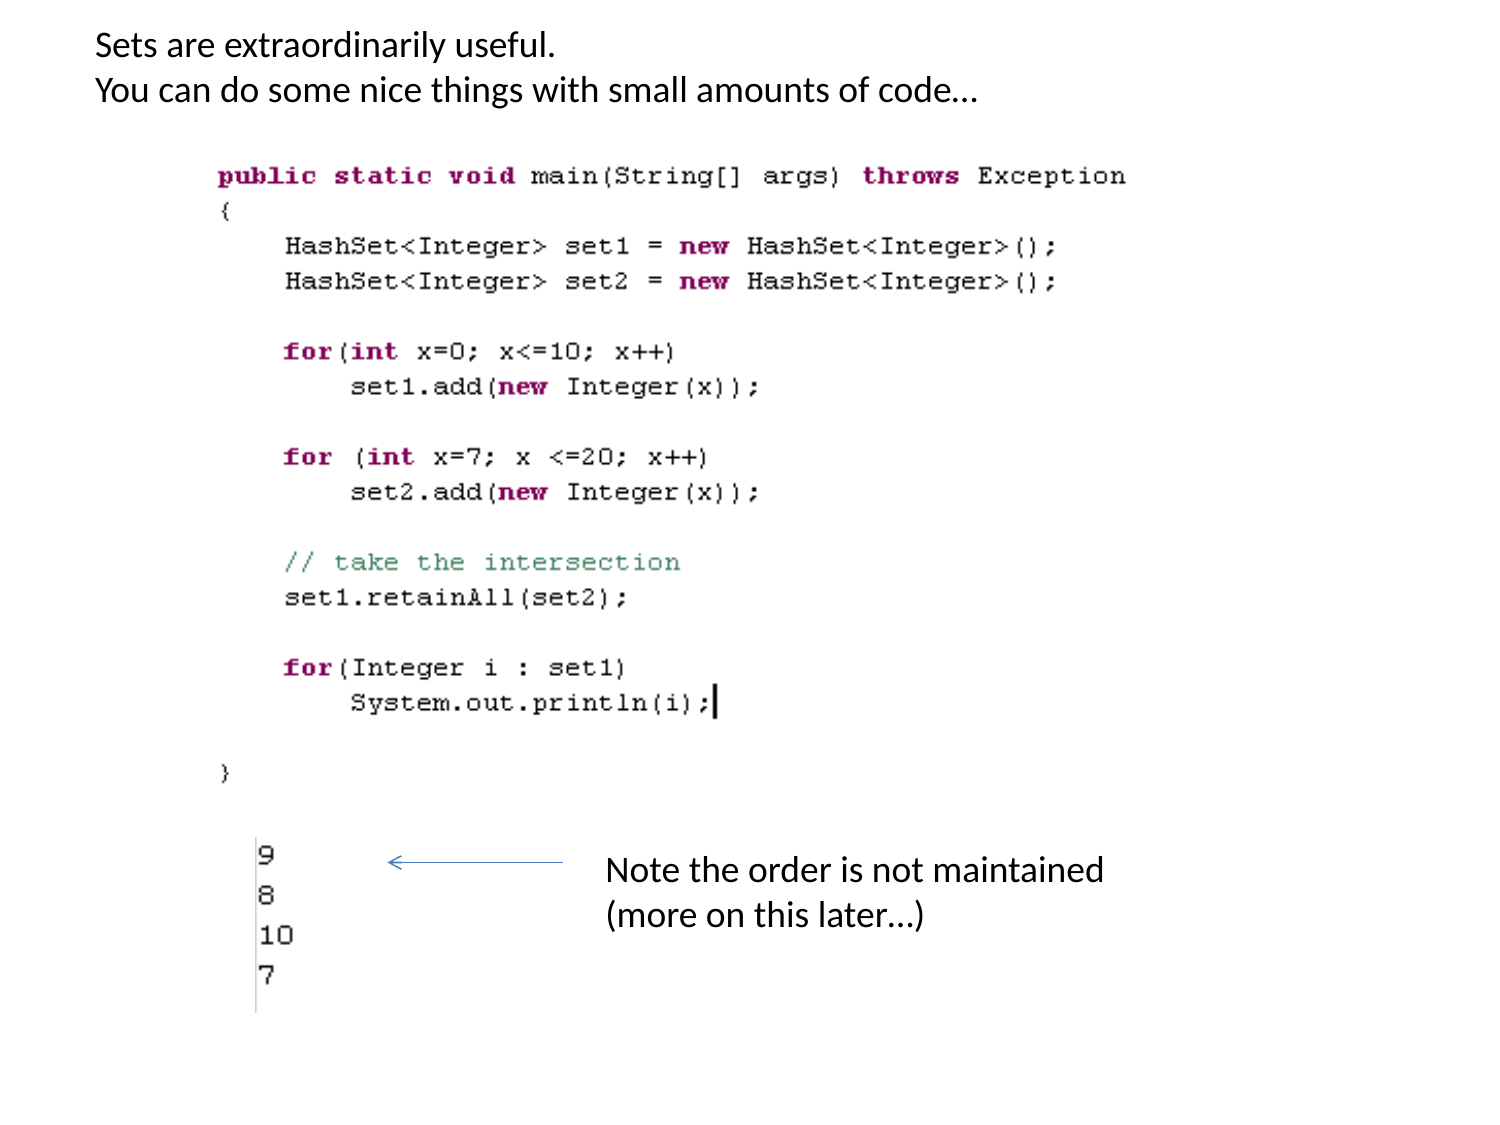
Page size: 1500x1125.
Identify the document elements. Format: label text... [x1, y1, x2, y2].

text_box Note the order is not maintained (more on this later…) [590, 837, 1129, 943]
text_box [199, 149, 1163, 802]
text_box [255, 837, 338, 1013]
text_box Sets are extraordinarily useful. You can do some nice things with small amounts of code… [80, 12, 994, 118]
